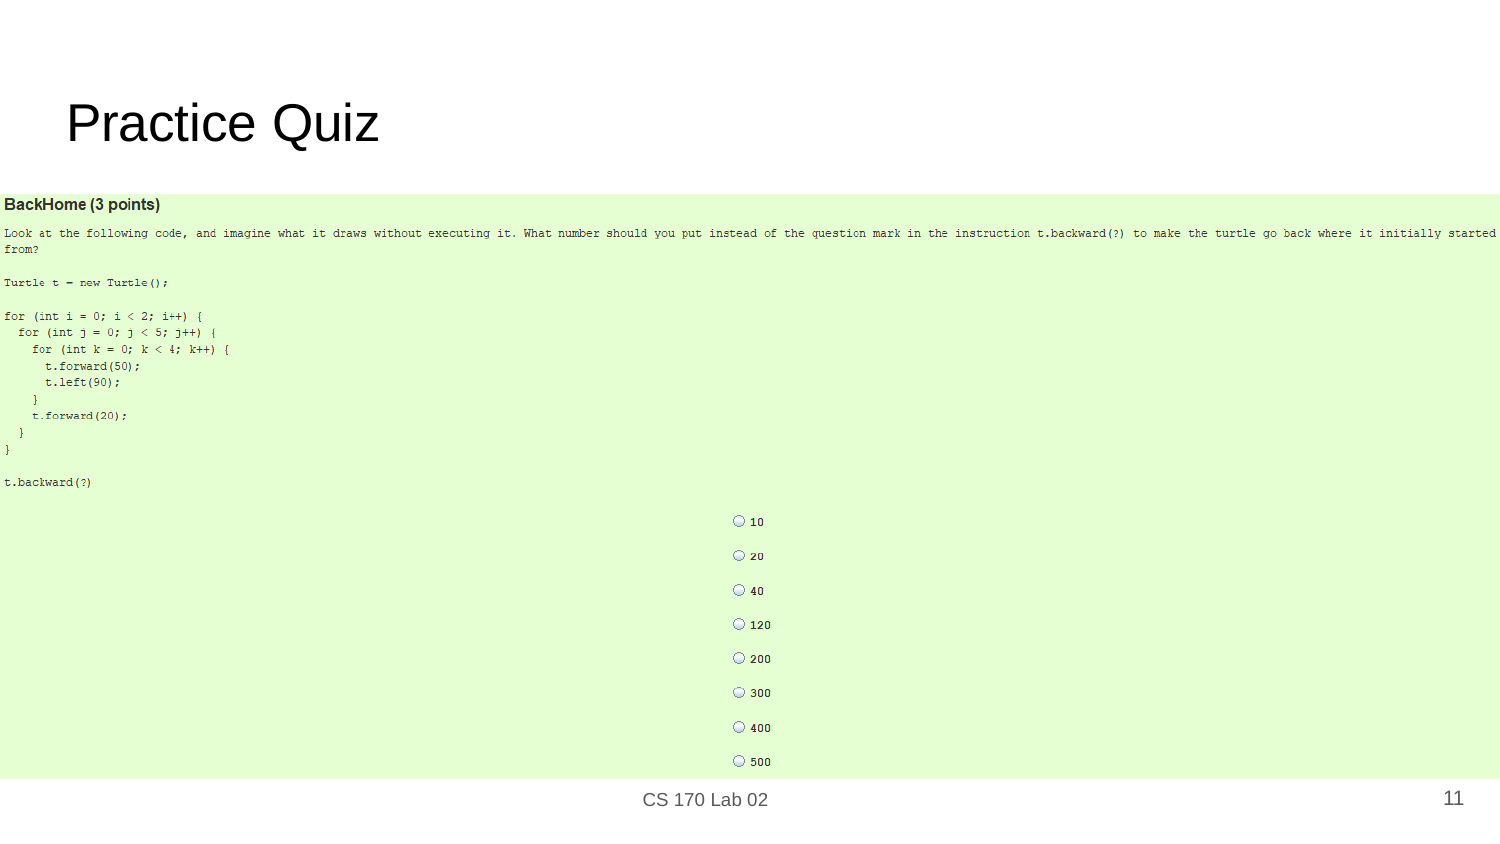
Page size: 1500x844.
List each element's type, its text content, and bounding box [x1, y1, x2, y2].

title Practice Quiz [51, 72, 1449, 167]
slide_number <number> [1389, 779, 1480, 830]
picture [0, 193, 1500, 779]
